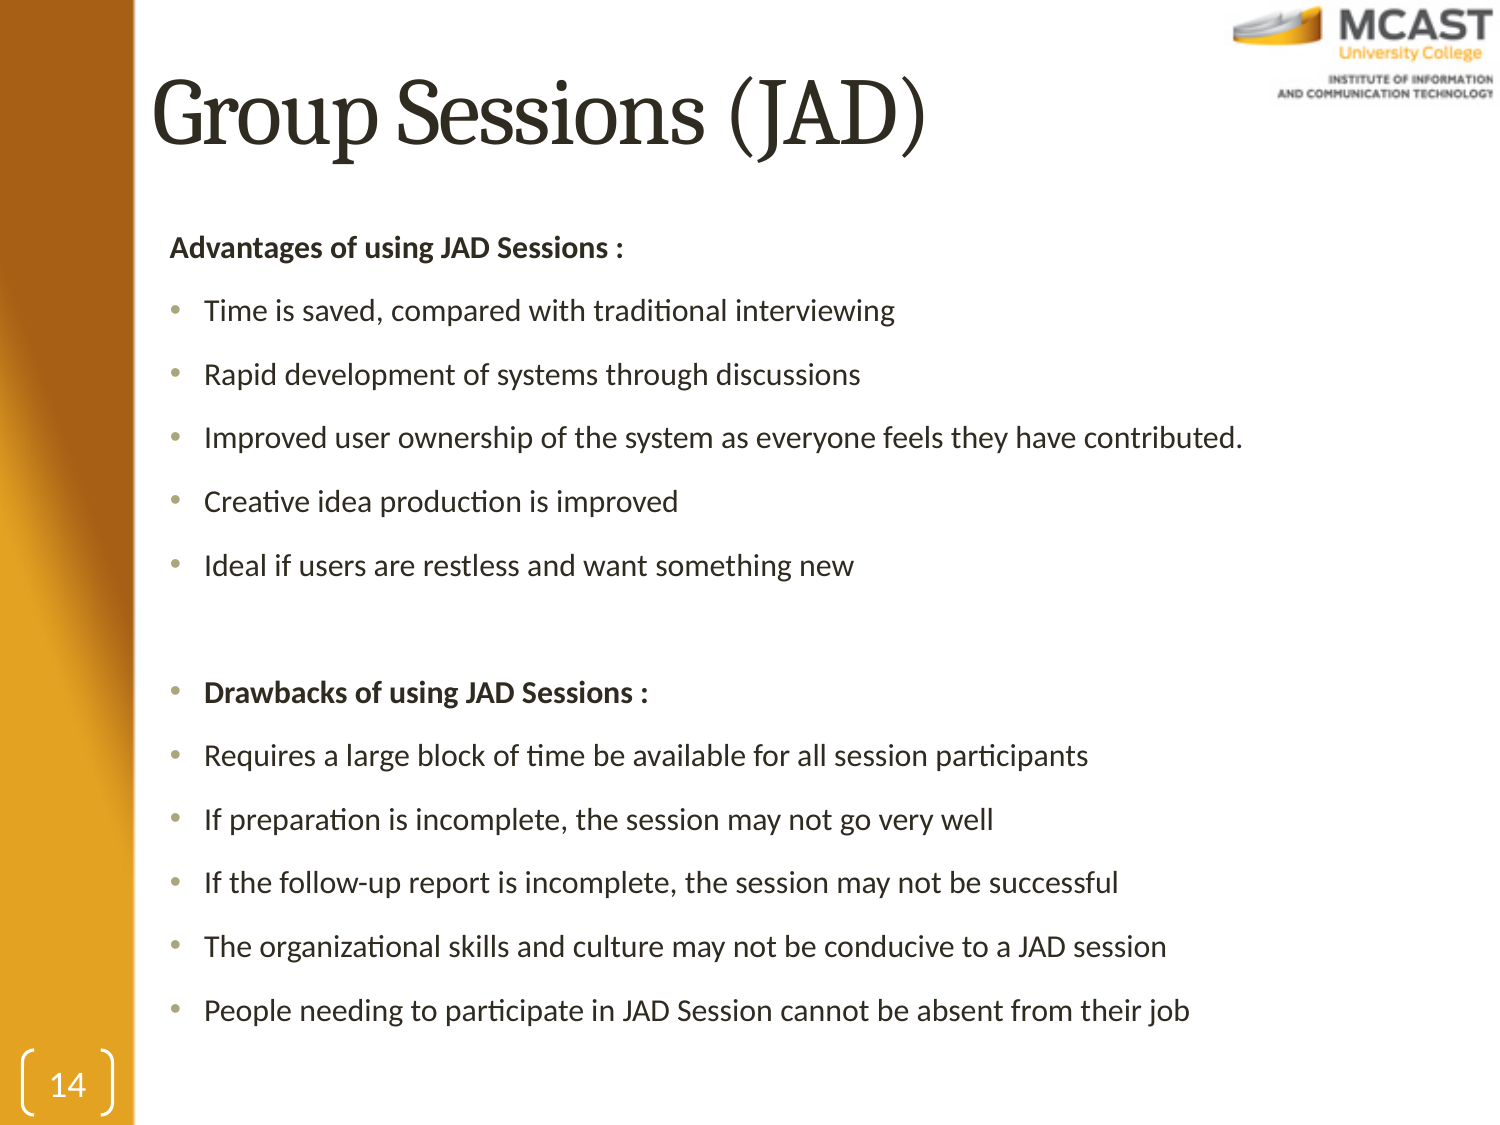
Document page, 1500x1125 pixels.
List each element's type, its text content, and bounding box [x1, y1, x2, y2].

slide_number 14 [20, 1048, 115, 1117]
title Group Sessions (JAD) [137, 12, 1263, 200]
list Advantages of using JAD Sessions : Time is saved, compared with traditional interviewing Rapid development of systems through discussions Improved user ownership of the system as everyone feels they have contributed. Creative idea production is improved Ideal if users are restless and want something new Drawbacks of using JAD Sessions : Requires a large block of time be available for all session participants If preparation is incomplete, the session may not go very well If the follow-up report is incomplete, the session may not be successful The organizational skills and culture may not be conducive to a JAD session People needing to participate in JAD Session cannot be absent from their job [137, 200, 1500, 1038]
picture [0, 0, 1500, 1125]
